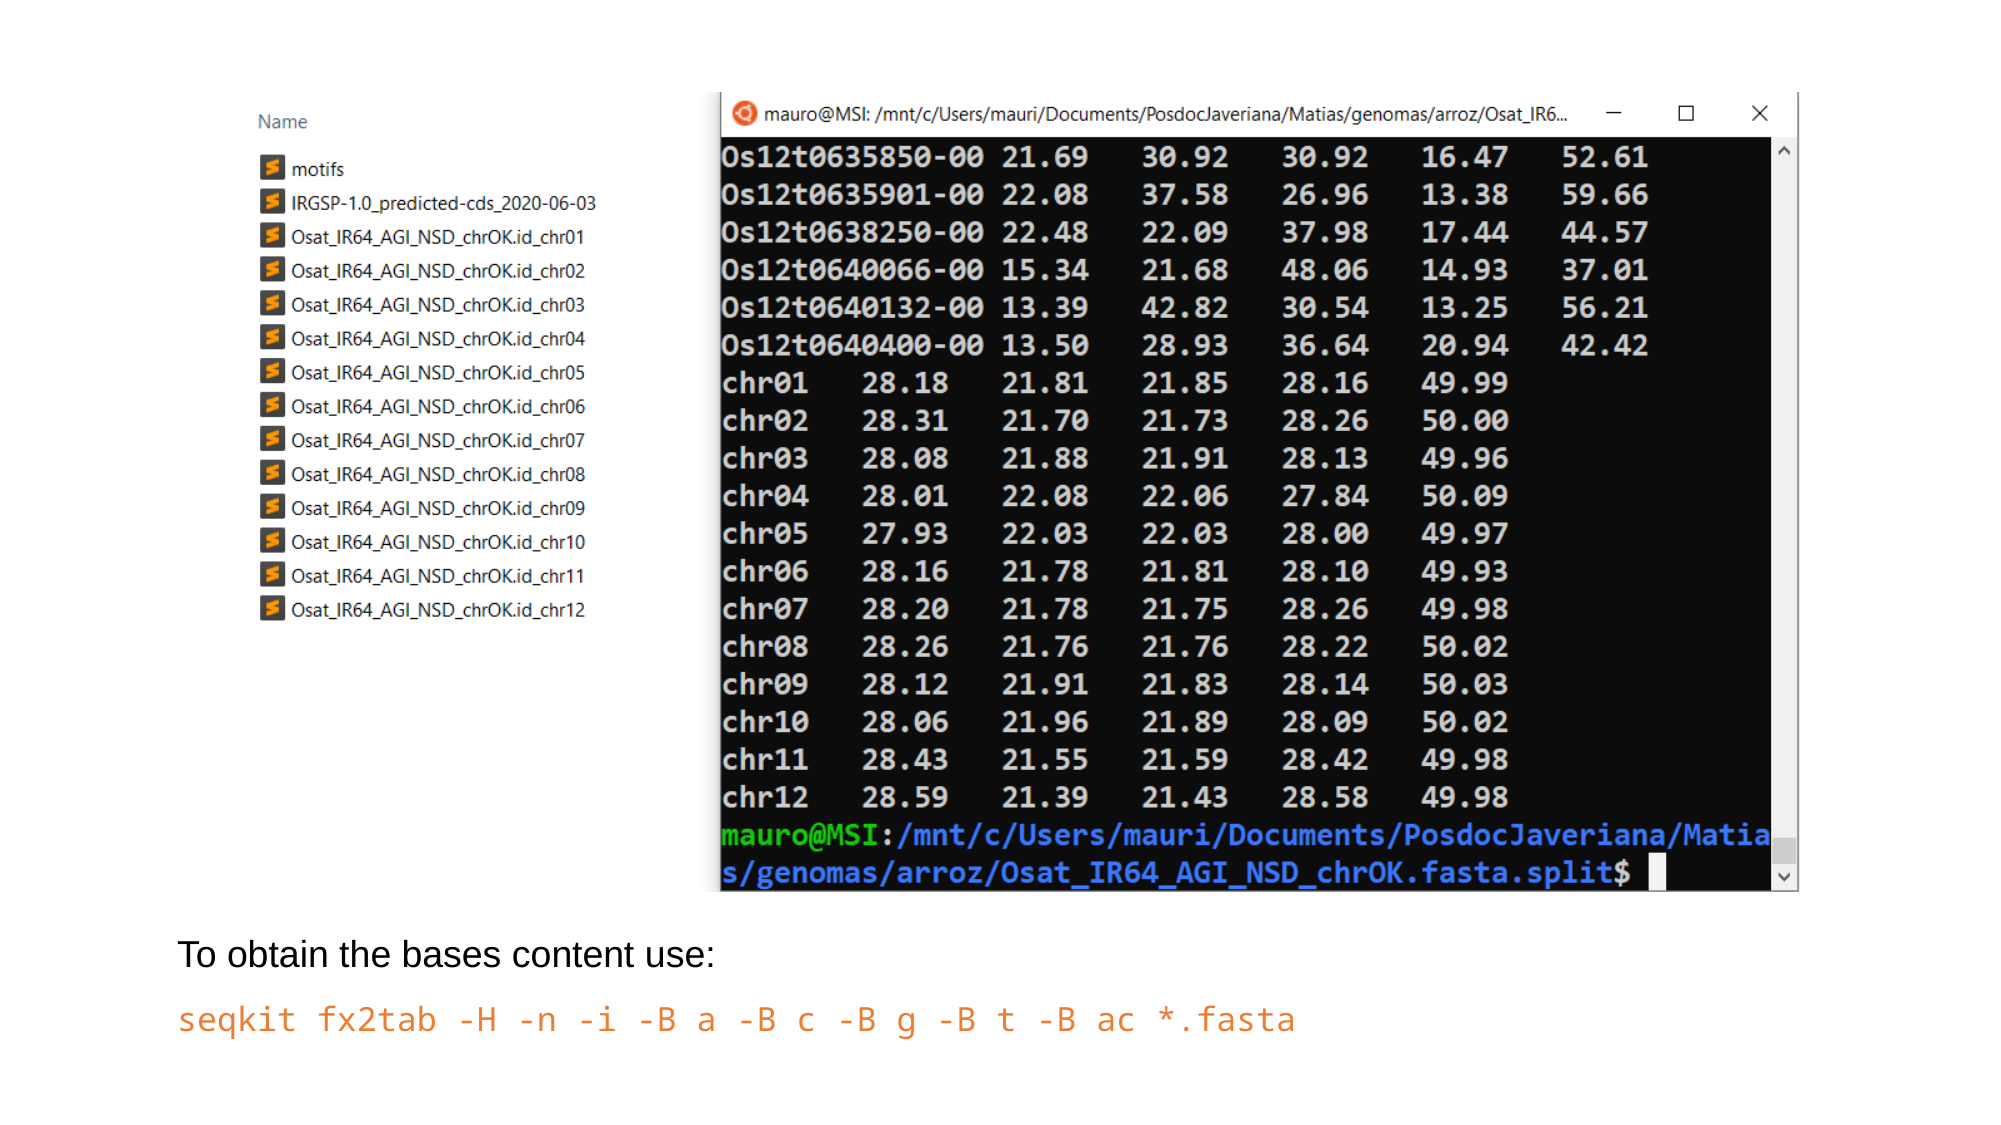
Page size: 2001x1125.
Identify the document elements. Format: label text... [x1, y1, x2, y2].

picture [249, 92, 1800, 892]
list To obtain the bases content use: seqkit fx2tab -H -n -i -B a -B c -B g -B t -B ac *.fasta [161, 919, 1887, 1062]
